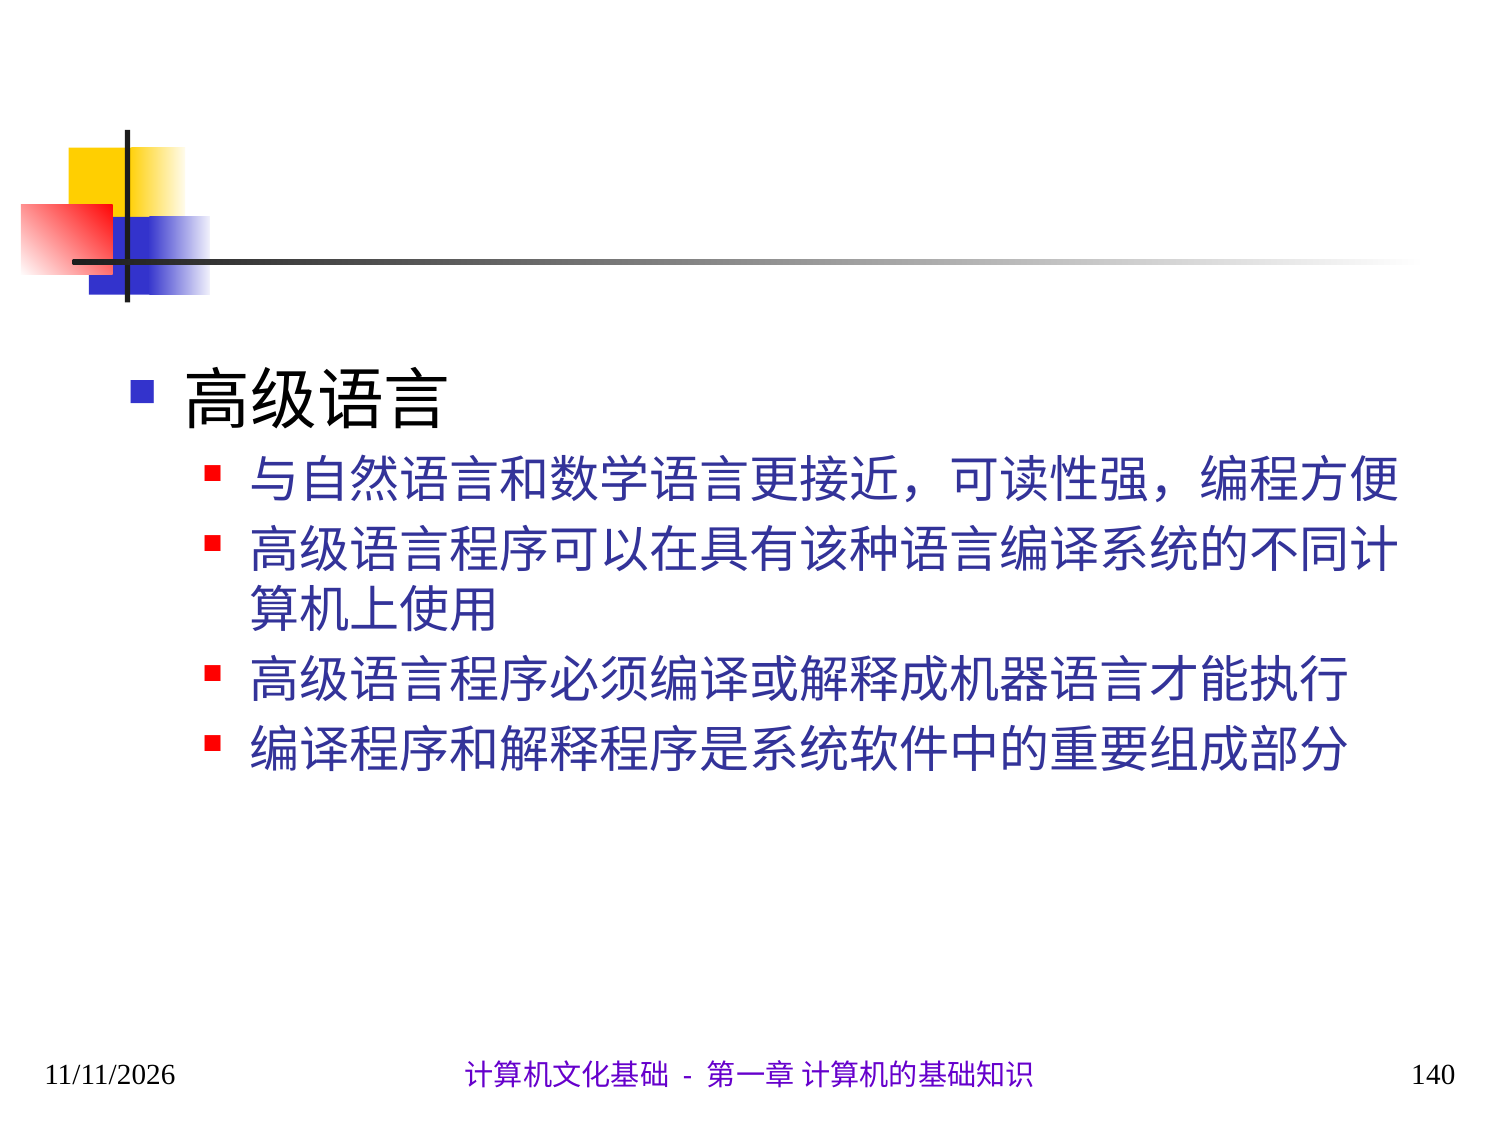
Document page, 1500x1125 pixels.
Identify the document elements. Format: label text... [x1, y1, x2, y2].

list 高级语言 与自然语言和数学语言更接近，可读性强，编程方便 高级语言程序可以在具有该种语言编译系统的不同计算机上使用 高级语言程序必须编译或解释成机器语言才能执行 编译程序和解释程序是系统软件中的重要组成部分 [112, 349, 1446, 1071]
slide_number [29, 1023, 219, 1099]
footer 计算机文化基础 - 第一章 计算机的基础知识 [242, 1071, 1258, 1100]
slide_number 140 [1281, 1023, 1471, 1099]
